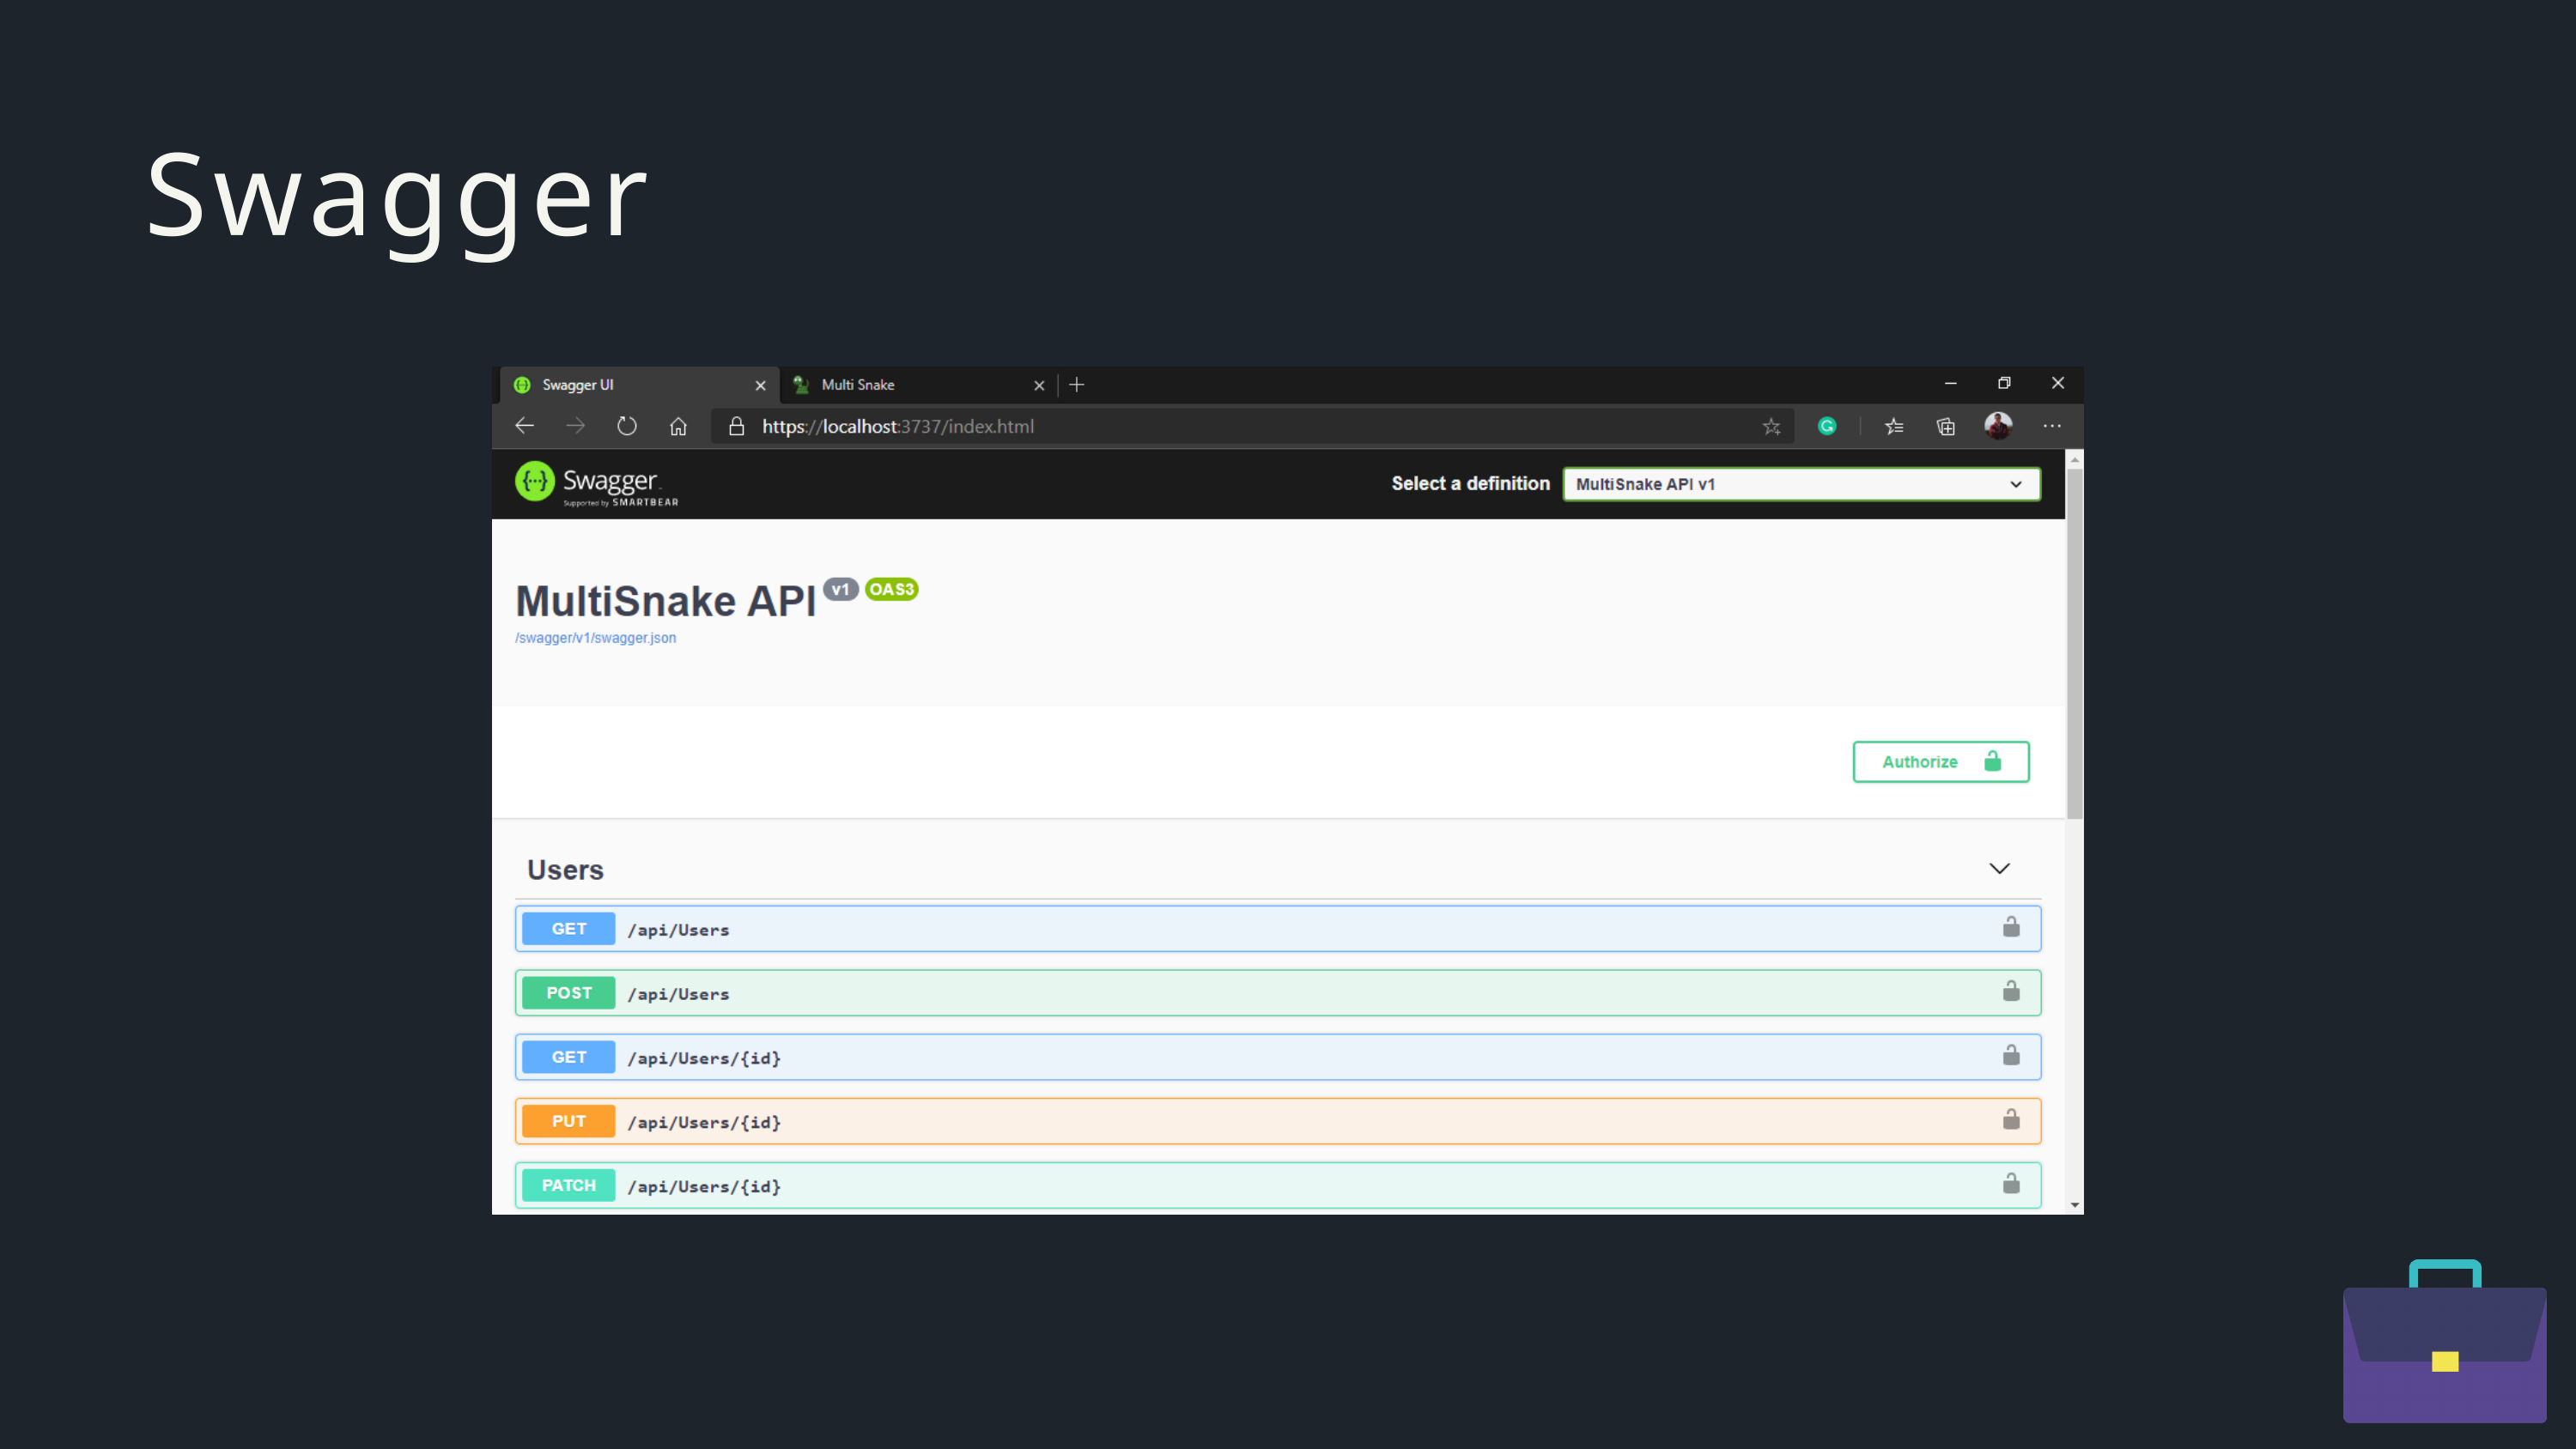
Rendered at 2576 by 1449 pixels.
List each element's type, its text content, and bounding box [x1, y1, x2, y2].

picture [2342, 1258, 2547, 1423]
picture [491, 366, 2085, 1215]
text_box Swagger [144, 130, 1832, 258]
